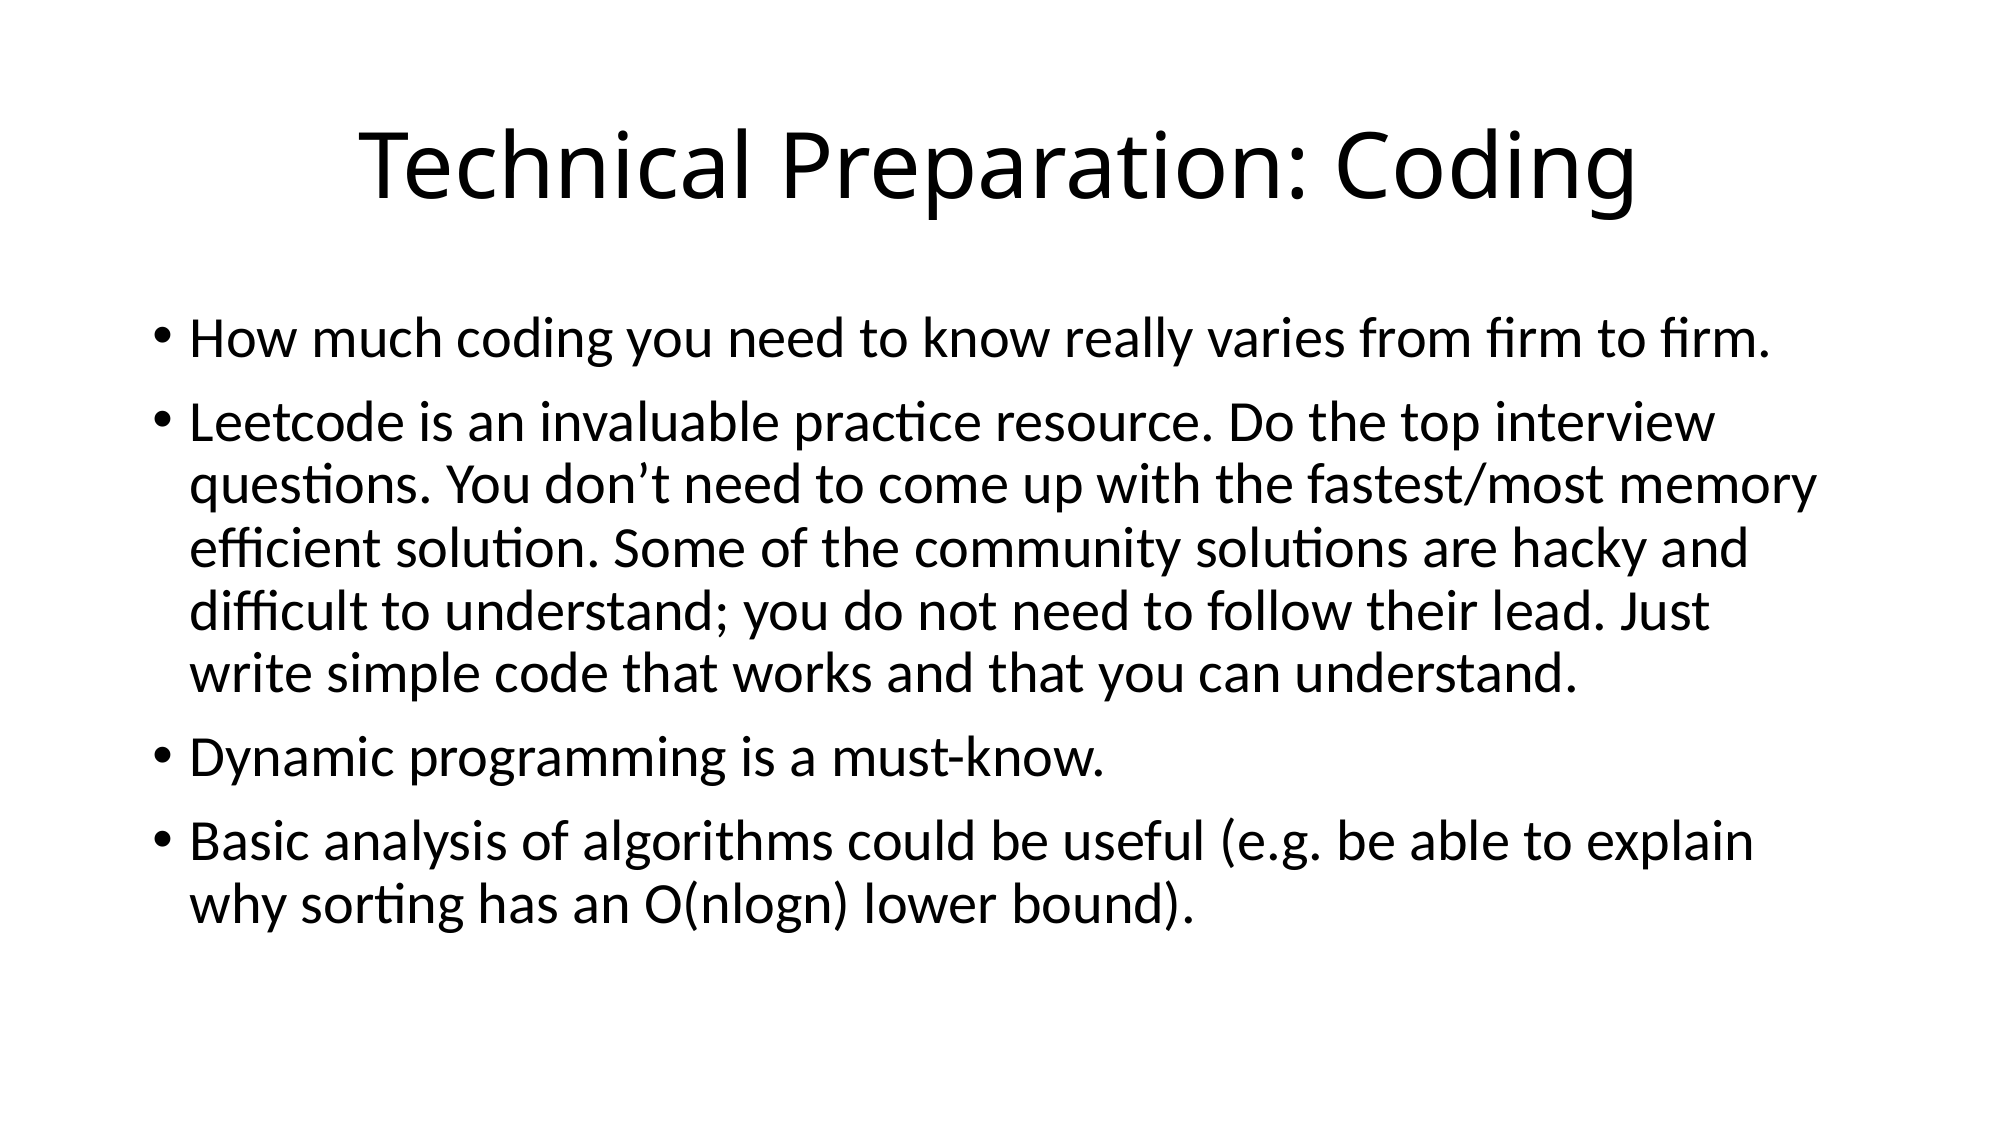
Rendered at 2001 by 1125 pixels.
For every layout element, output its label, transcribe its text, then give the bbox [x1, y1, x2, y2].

title Technical Preparation: Coding [137, 59, 1863, 278]
list How much coding you need to know really varies from firm to firm. Leetcode is an invaluable practice resource. Do the top interview questions. You don’t need to come up with the fastest/most memory efficient solution. Some of the community solutions are hacky and difficult to understand; you do not need to follow their lead. Just write simple code that works and that you can understand. Dynamic programming is a must-know. Basic analysis of algorithms could be useful (e.g. be able to explain why sorting has an O(nlogn) lower bound). [137, 299, 1863, 1014]
